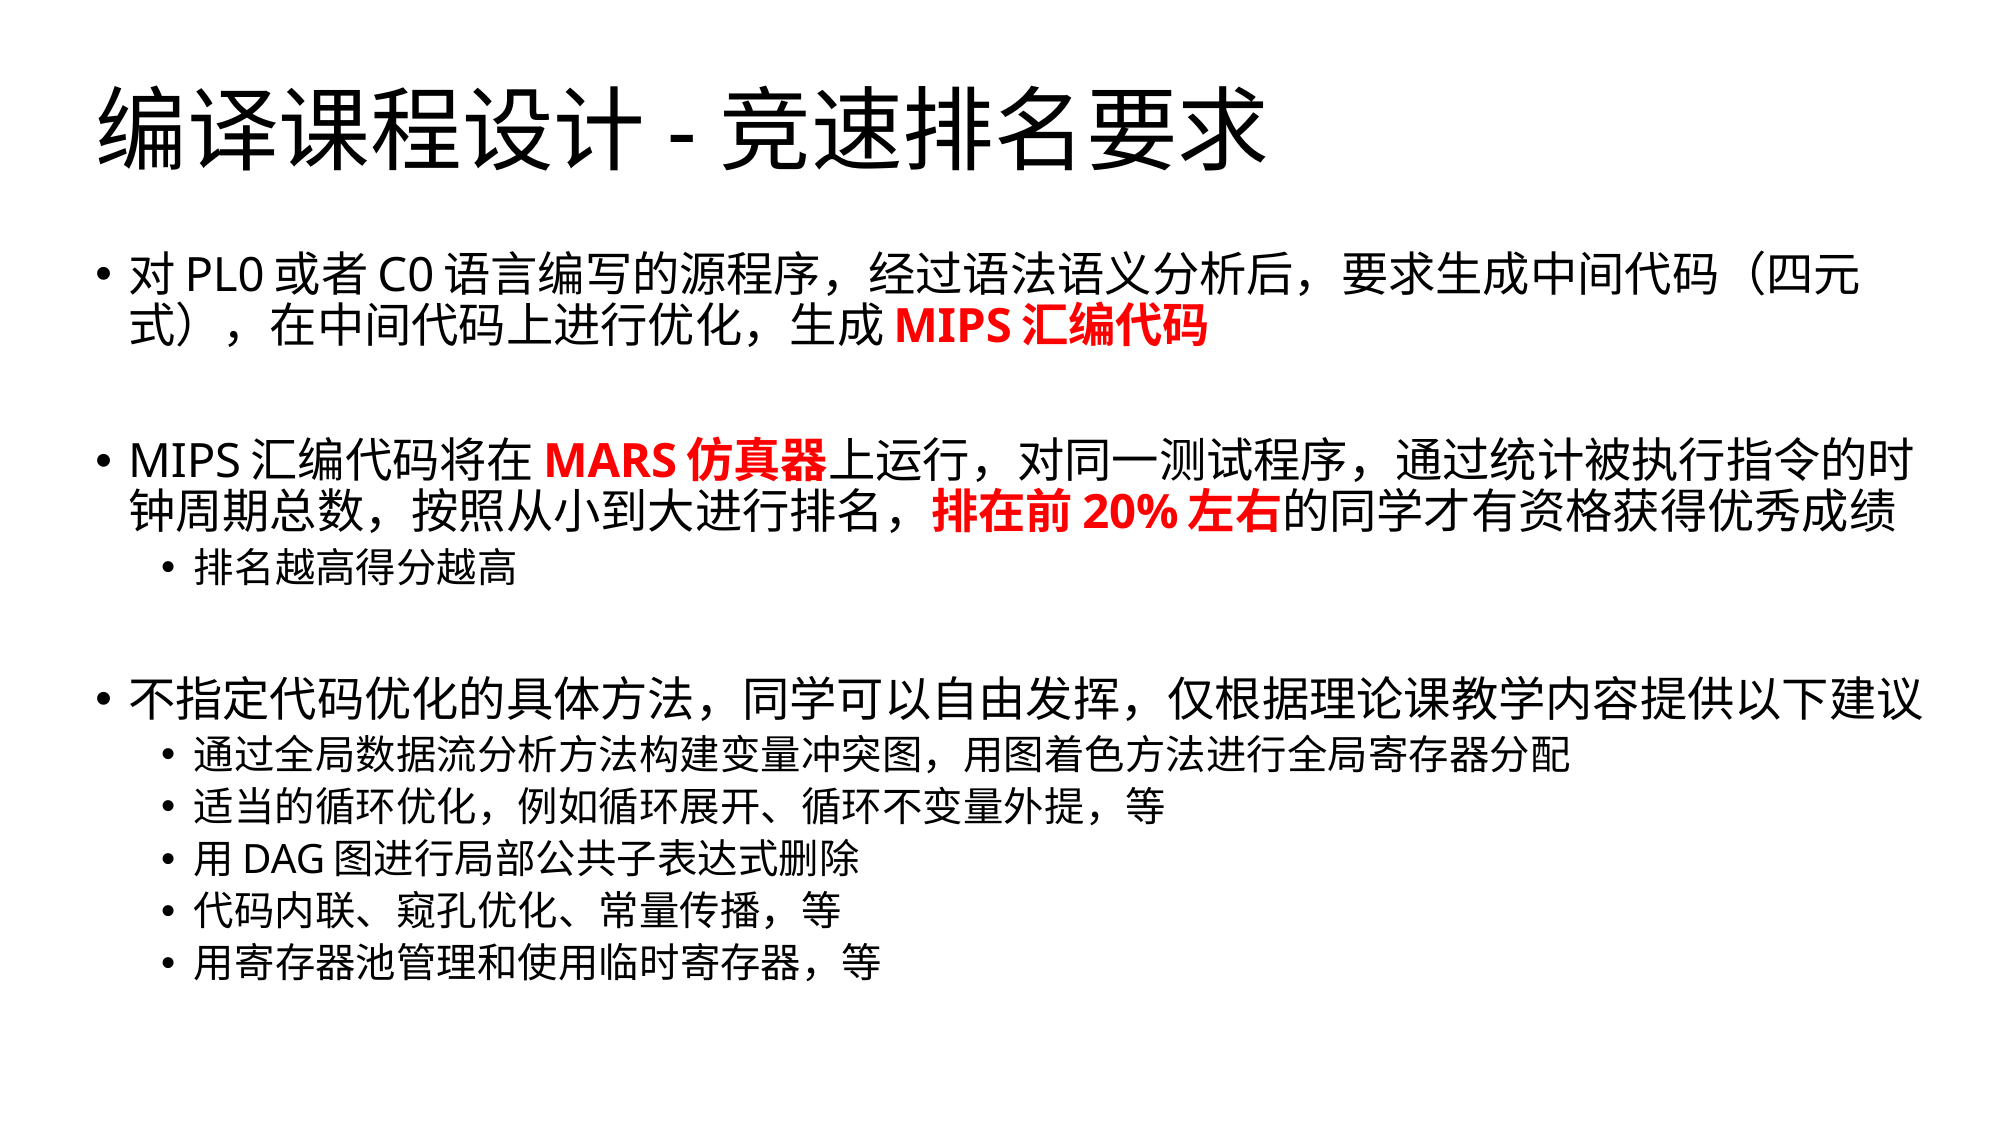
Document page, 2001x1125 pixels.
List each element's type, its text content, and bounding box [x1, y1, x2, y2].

list 对PL0或者C0语言编写的源程序，经过语法语义分析后，要求生成中间代码（四元式），在中间代码上进行优化，生成MIPS汇编代码 MIPS汇编代码将在MARS仿真器上运行，对同一测试程序，通过统计被执行指令的时钟周期总数，按照从小到大进行排名，排在前20%左右的同学才有资格获得优秀成绩 排名越高得分越高 不指定代码优化的具体方法，同学可以自由发挥，仅根据理论课教学内容提供以下建议 通过全局数据流分析方法构建变量冲突图，用图着色方法进行全局寄存器分配 适当的循环优化，例如循环展开、循环不变量外提，等 用DAG图进行局部公共子表达式删除 代码内联、窥孔优化、常量传播，等 用寄存器池管理和使用临时寄存器，等 [80, 243, 1944, 1083]
title 编译课程设计-竞速排名要求 [80, 24, 1806, 243]
